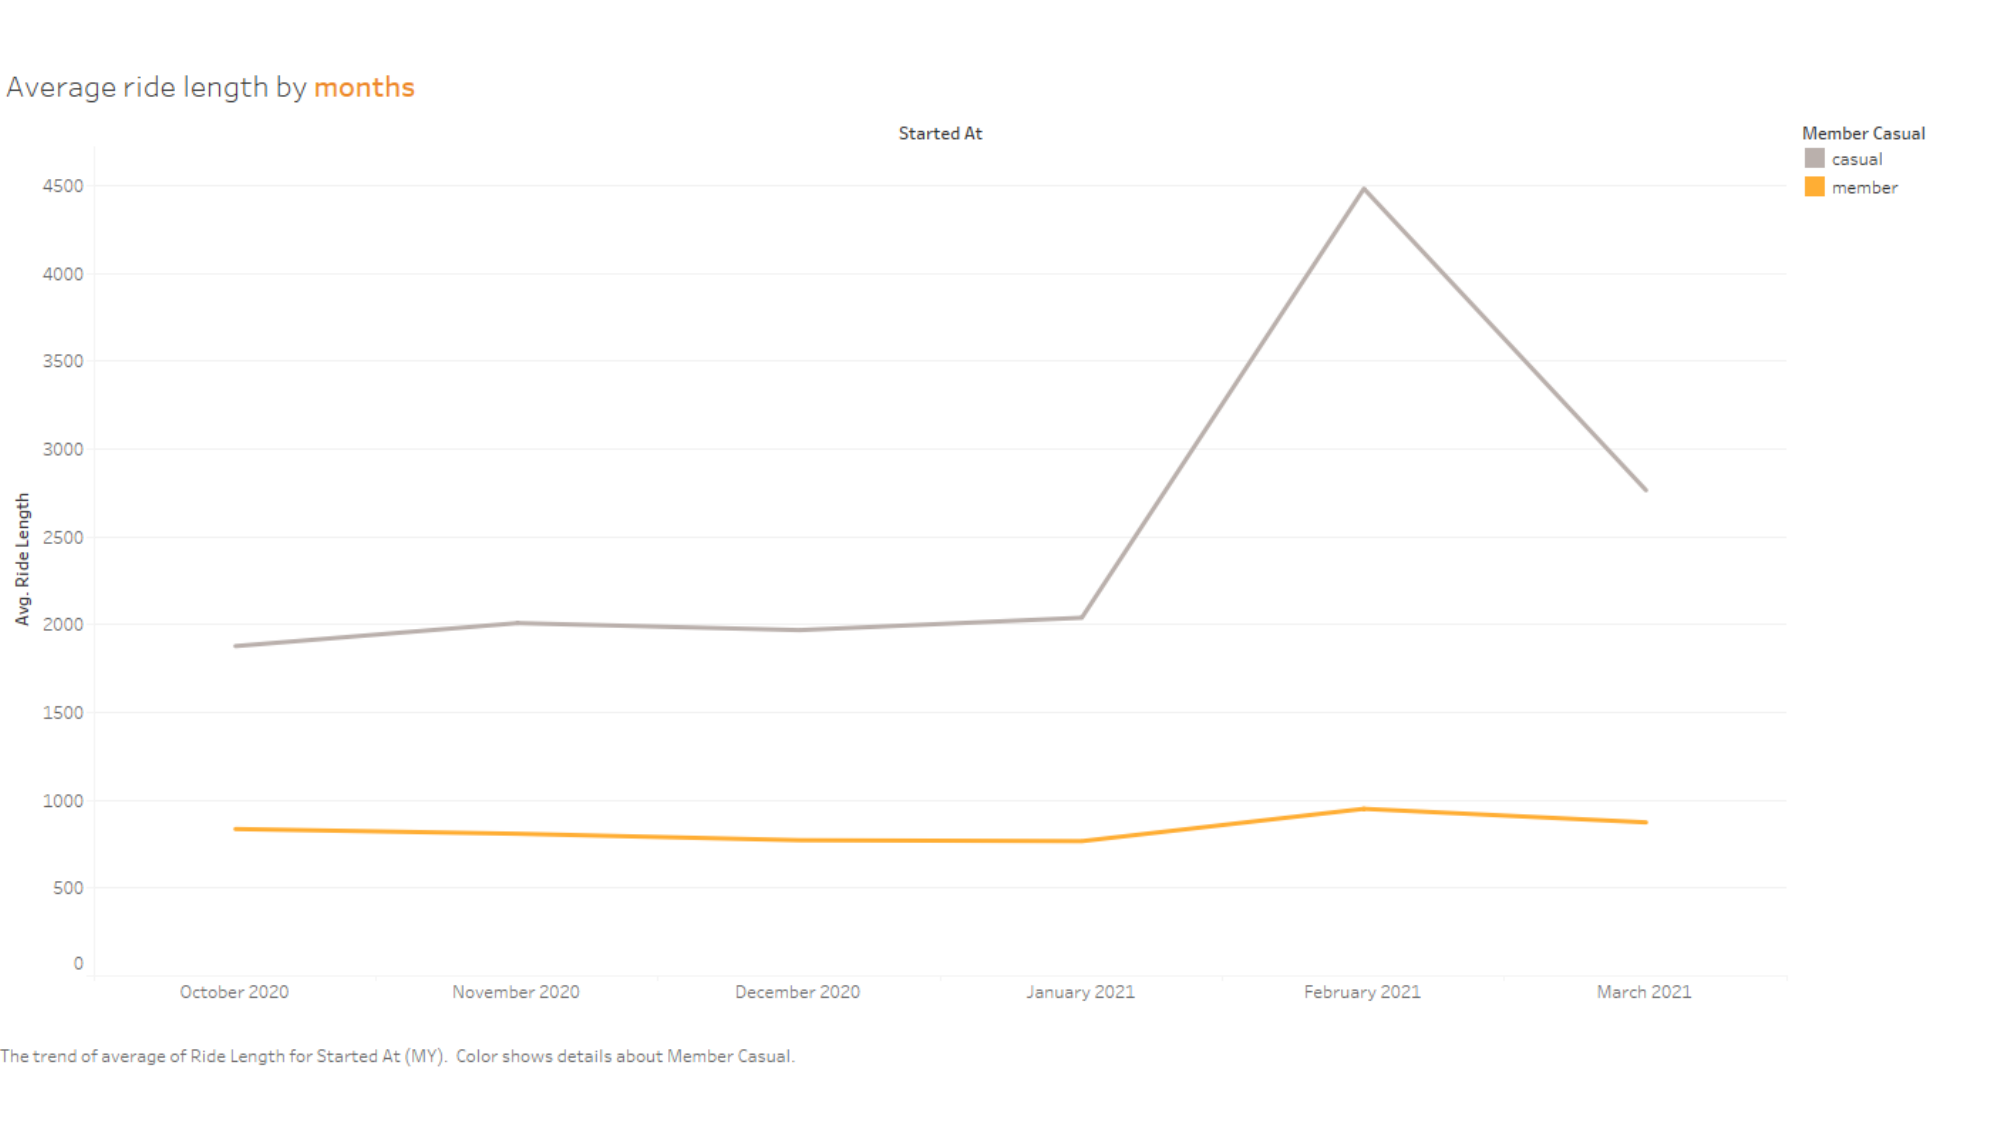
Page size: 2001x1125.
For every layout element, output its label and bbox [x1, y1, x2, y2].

picture [0, 57, 2000, 1068]
